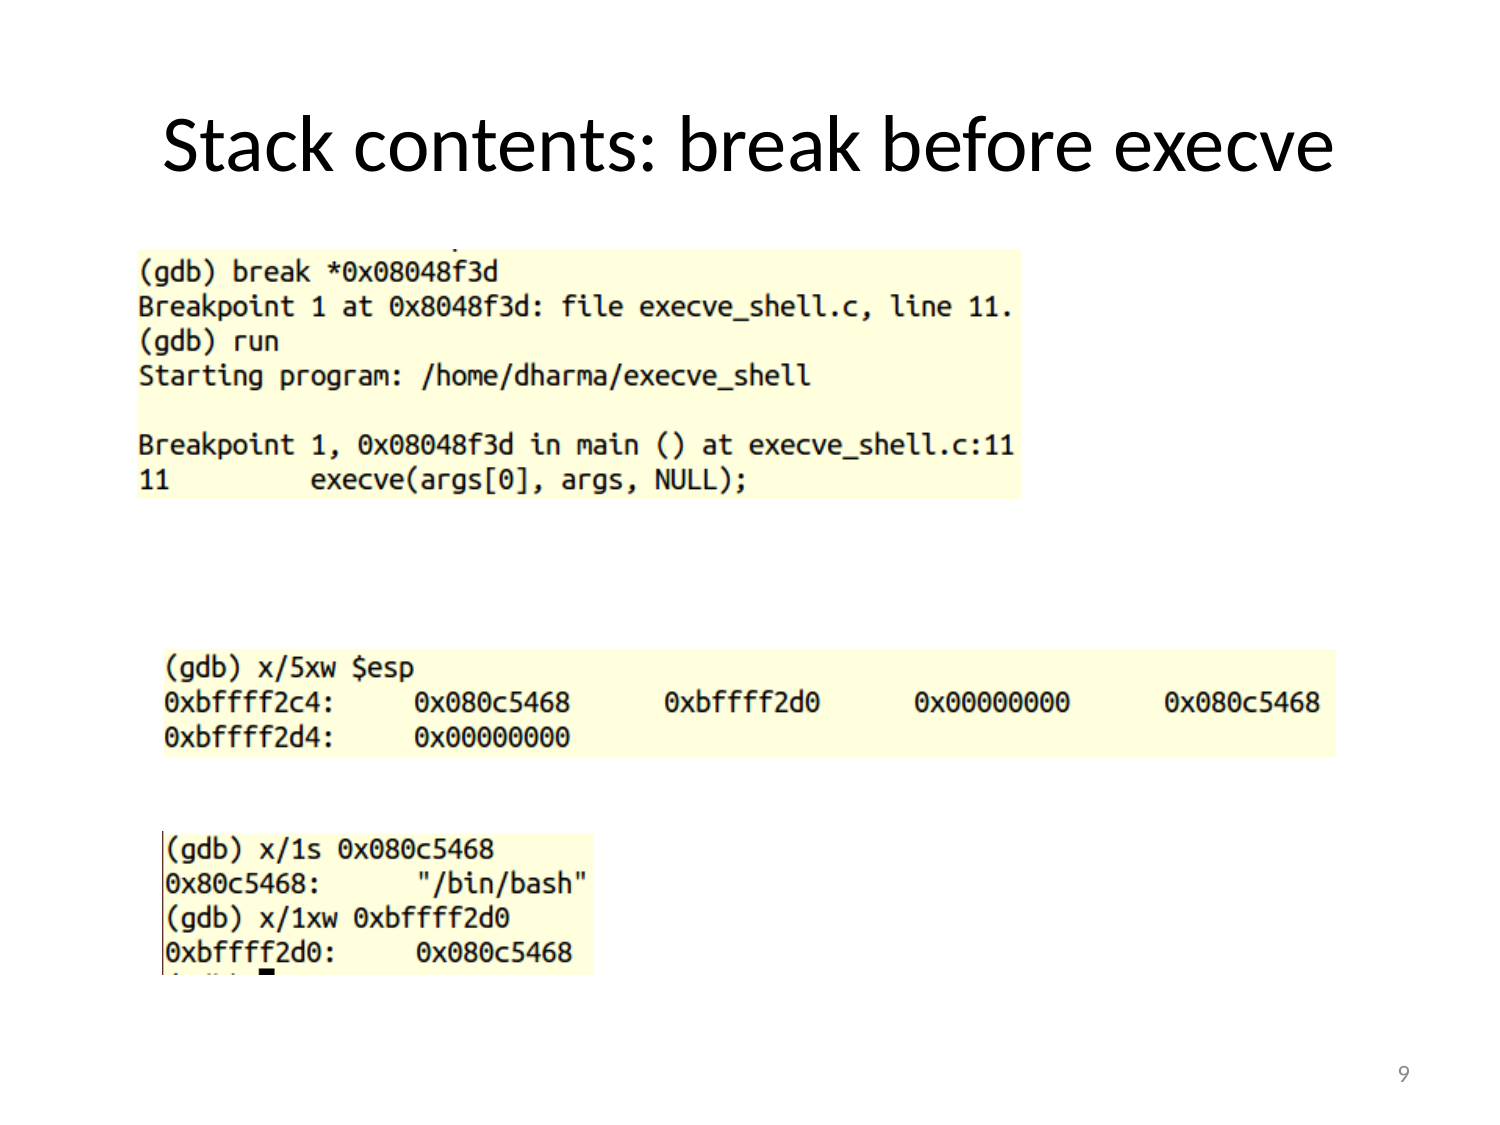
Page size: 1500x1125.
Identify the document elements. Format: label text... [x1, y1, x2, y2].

picture [163, 649, 1337, 757]
title Stack contents: break before execve [75, 45, 1425, 233]
picture [137, 249, 1021, 499]
slide_number 9 [1074, 1042, 1425, 1103]
picture [162, 830, 593, 976]
